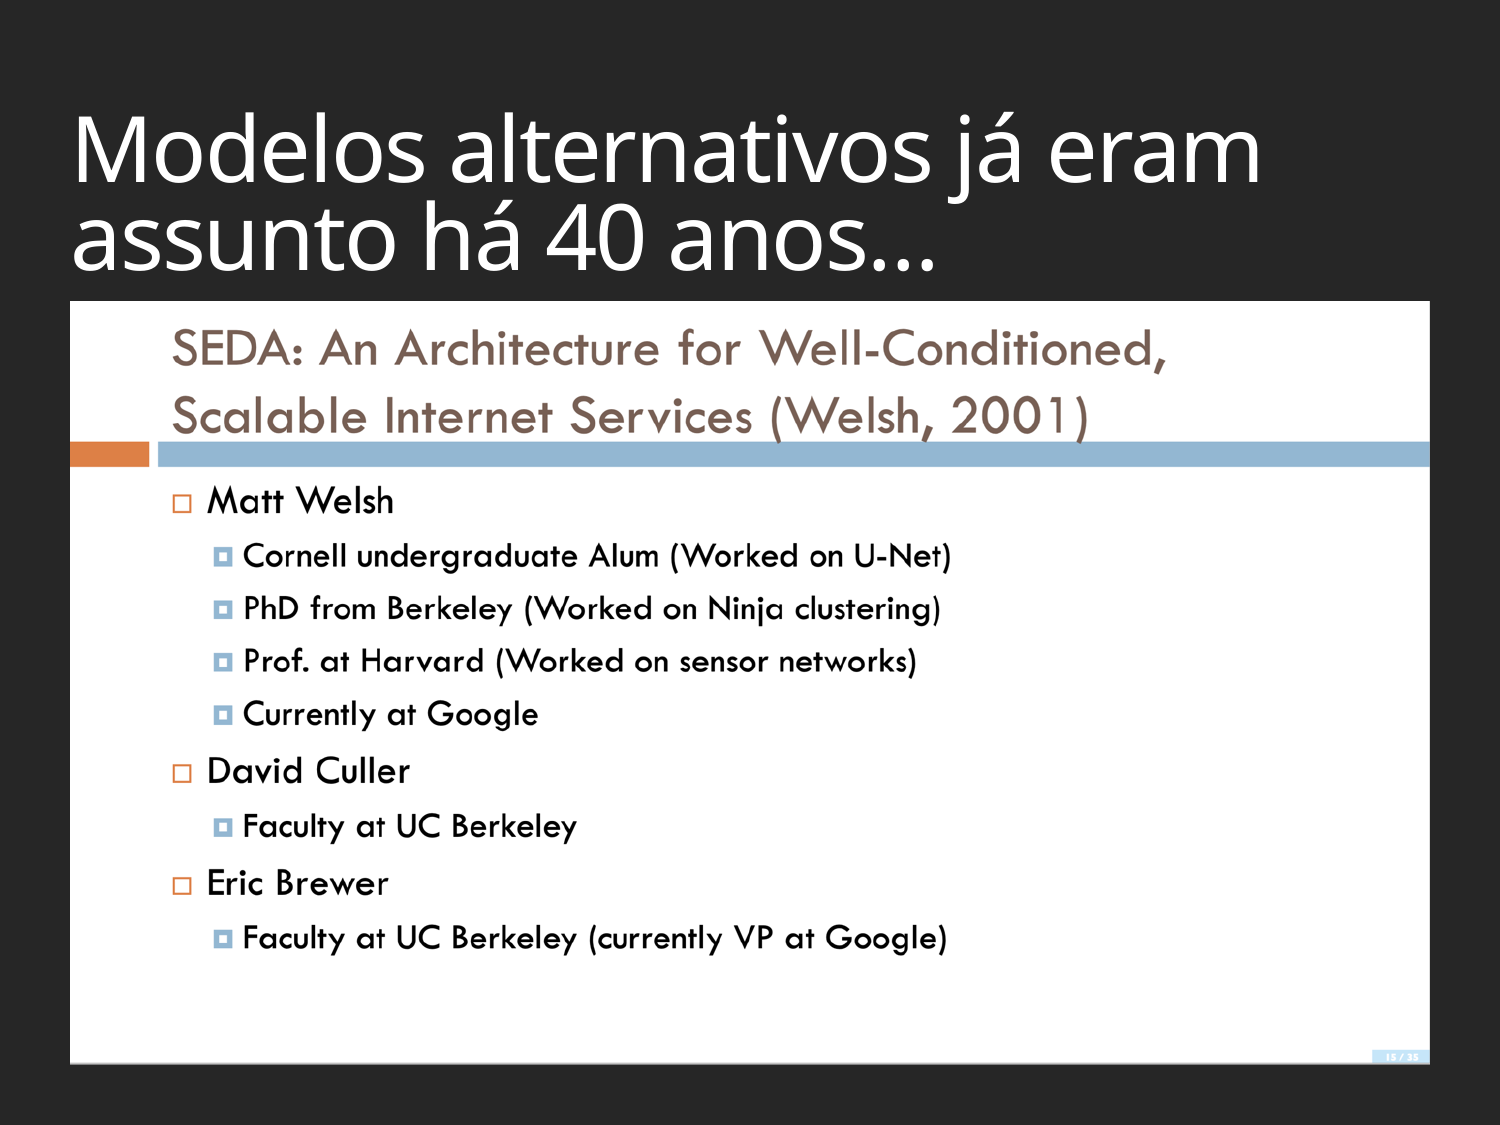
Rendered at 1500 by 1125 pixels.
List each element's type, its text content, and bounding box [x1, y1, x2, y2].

picture [70, 300, 1430, 1065]
title Modelos alternativos já eram assunto há 40 anos… [70, 106, 1430, 239]
